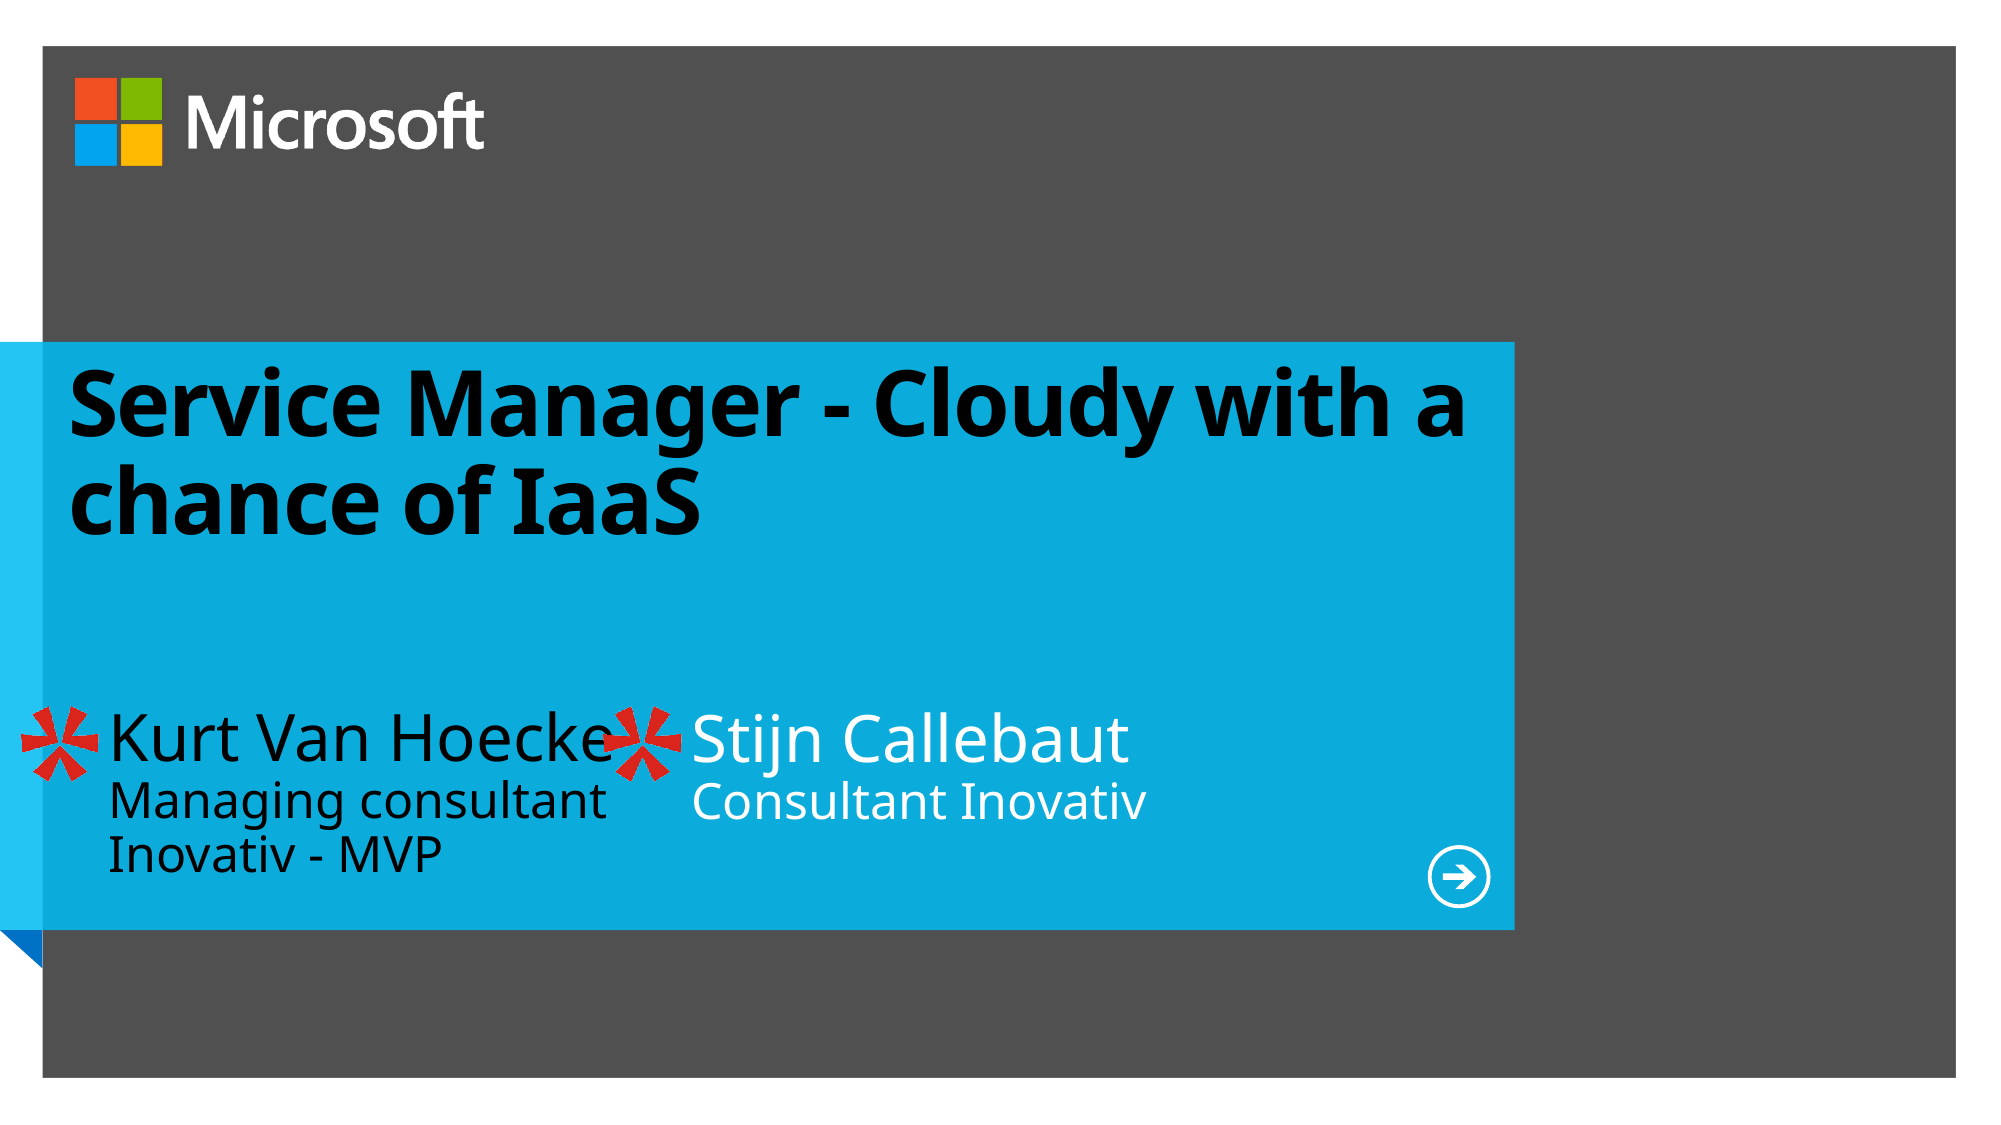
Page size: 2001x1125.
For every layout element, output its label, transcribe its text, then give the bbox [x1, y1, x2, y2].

list Kurt Van Hoecke Managing consultant Inovativ - MVP [78, 680, 662, 931]
picture [645, 708, 681, 751]
picture [19, 705, 86, 783]
title Service Manager - Cloudy with a chance of IaaS [44, 341, 1500, 636]
picture [63, 708, 98, 751]
picture [617, 747, 668, 780]
picture [74, 77, 484, 166]
picture [602, 708, 639, 751]
text_box Stijn Callebaut Consultant Inovativ [661, 682, 1195, 932]
